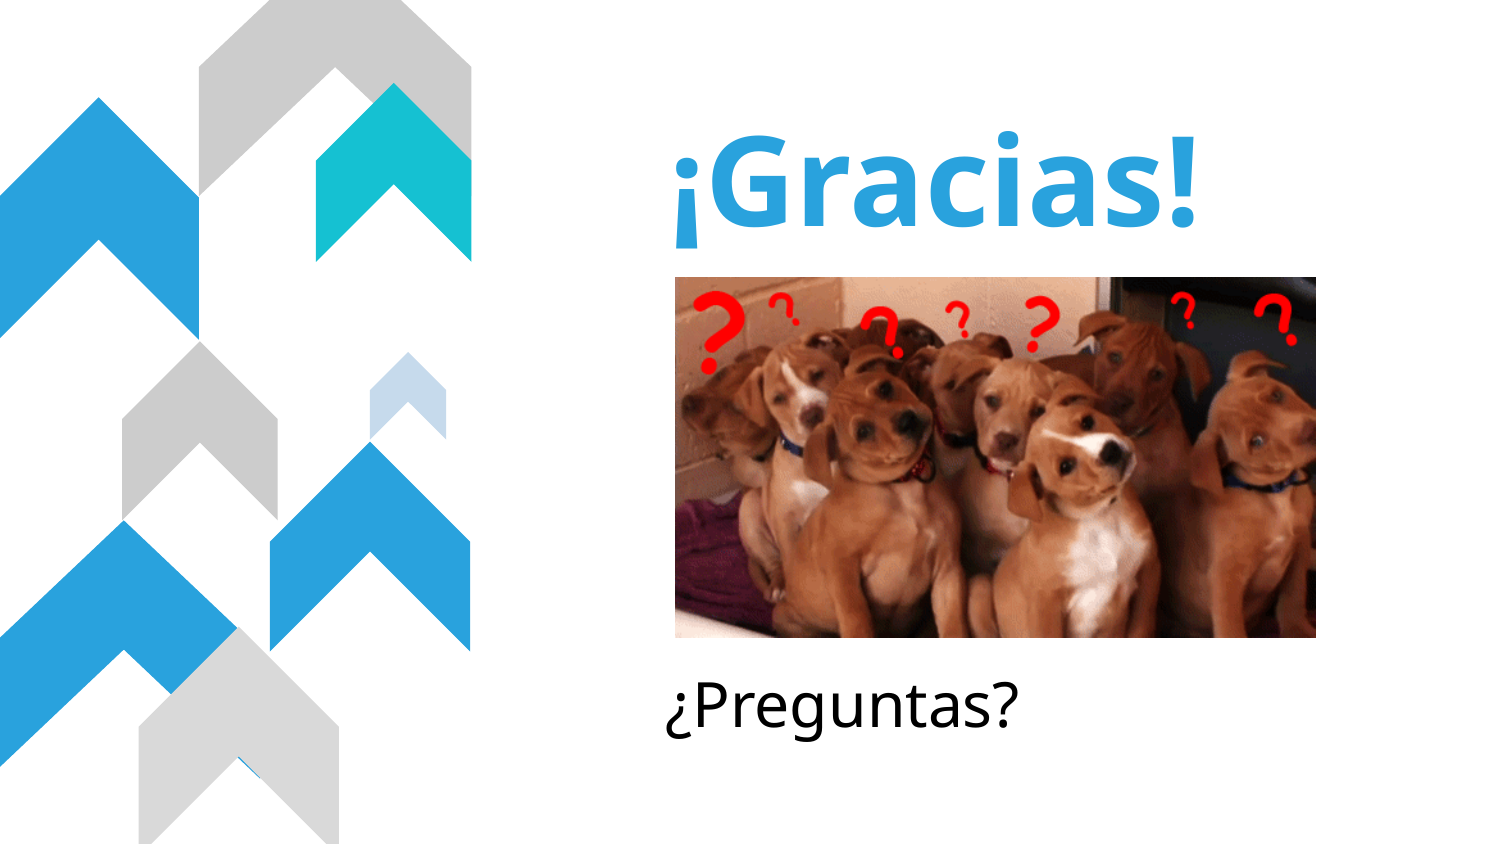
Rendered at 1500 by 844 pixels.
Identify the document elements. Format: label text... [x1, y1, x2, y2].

text_box [269, 441, 471, 652]
text_box ¿Preguntas? [650, 650, 1228, 779]
text_box [138, 626, 339, 844]
picture [675, 277, 1316, 639]
text_box [0, 520, 237, 767]
text_box [315, 82, 472, 262]
text_box [198, 0, 472, 197]
text_box ¡Gracias! [654, 86, 1363, 266]
text_box [0, 97, 199, 340]
text_box [369, 351, 447, 440]
text_box [122, 341, 278, 521]
